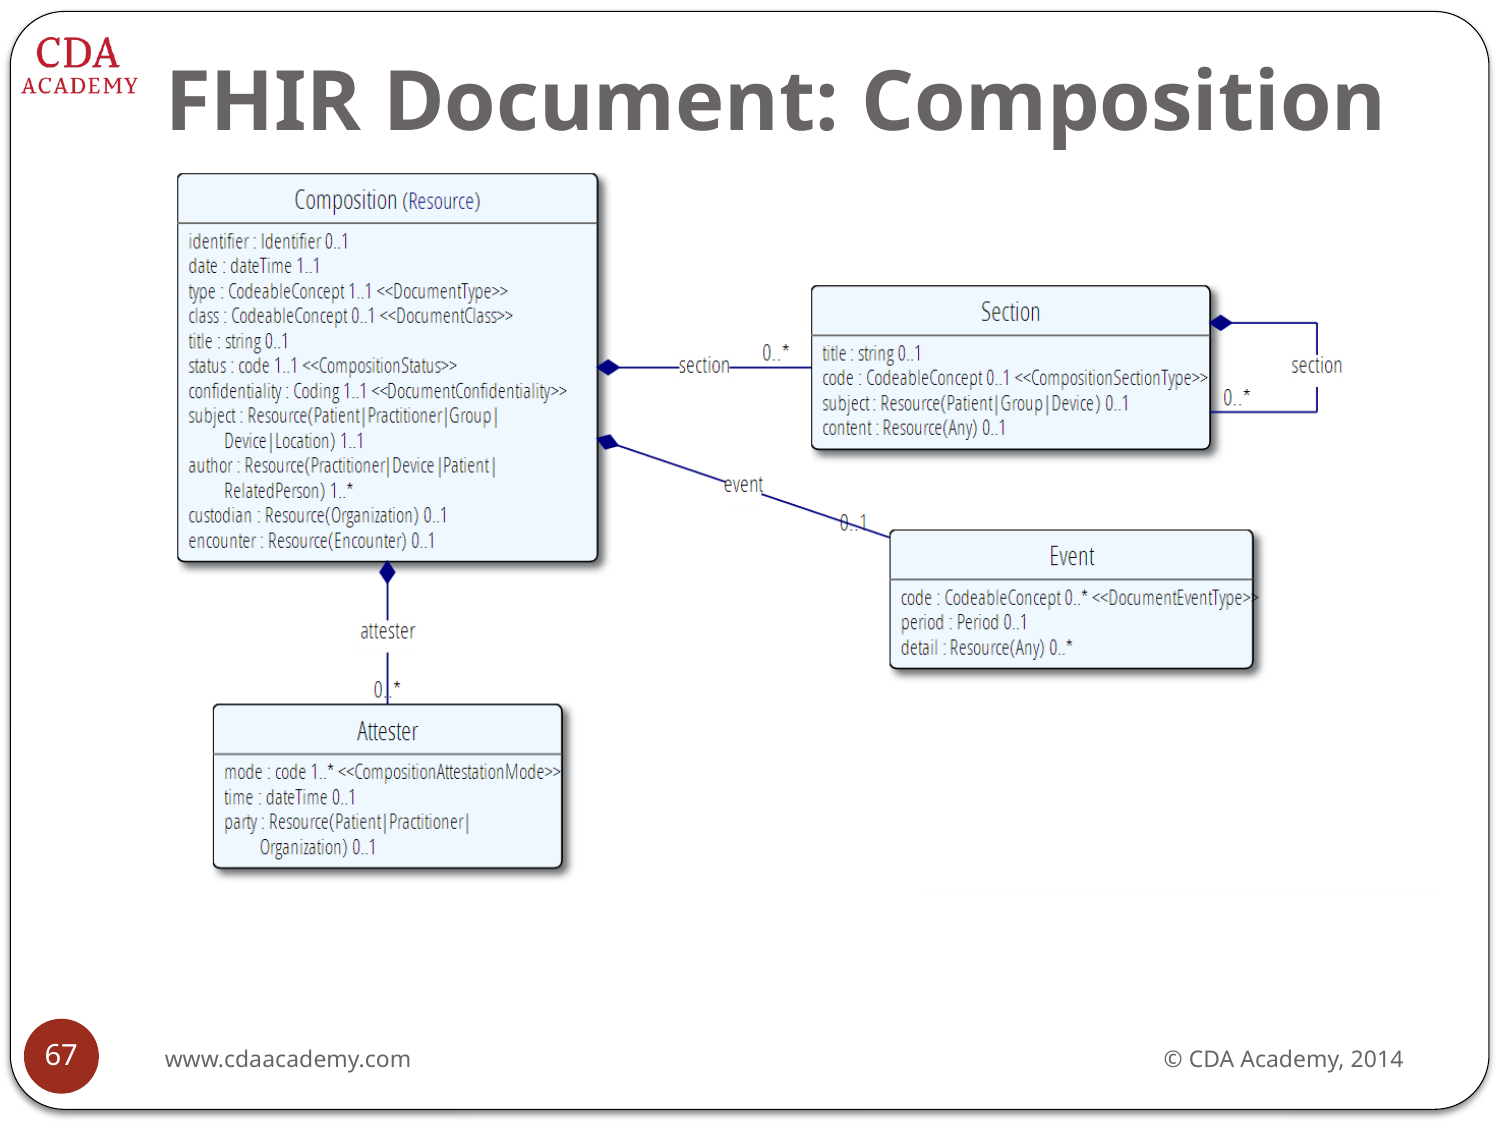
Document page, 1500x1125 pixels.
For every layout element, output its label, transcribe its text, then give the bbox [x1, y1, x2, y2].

picture [21, 37, 138, 94]
footer www.cdaacademy.com [150, 1037, 800, 1088]
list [162, 162, 1438, 895]
slide_number © CDA Academy, 2014 [1012, 1037, 1419, 1094]
title FHIR Document: Composition [149, 44, 1426, 163]
slide_number 67 [23, 1018, 99, 1094]
